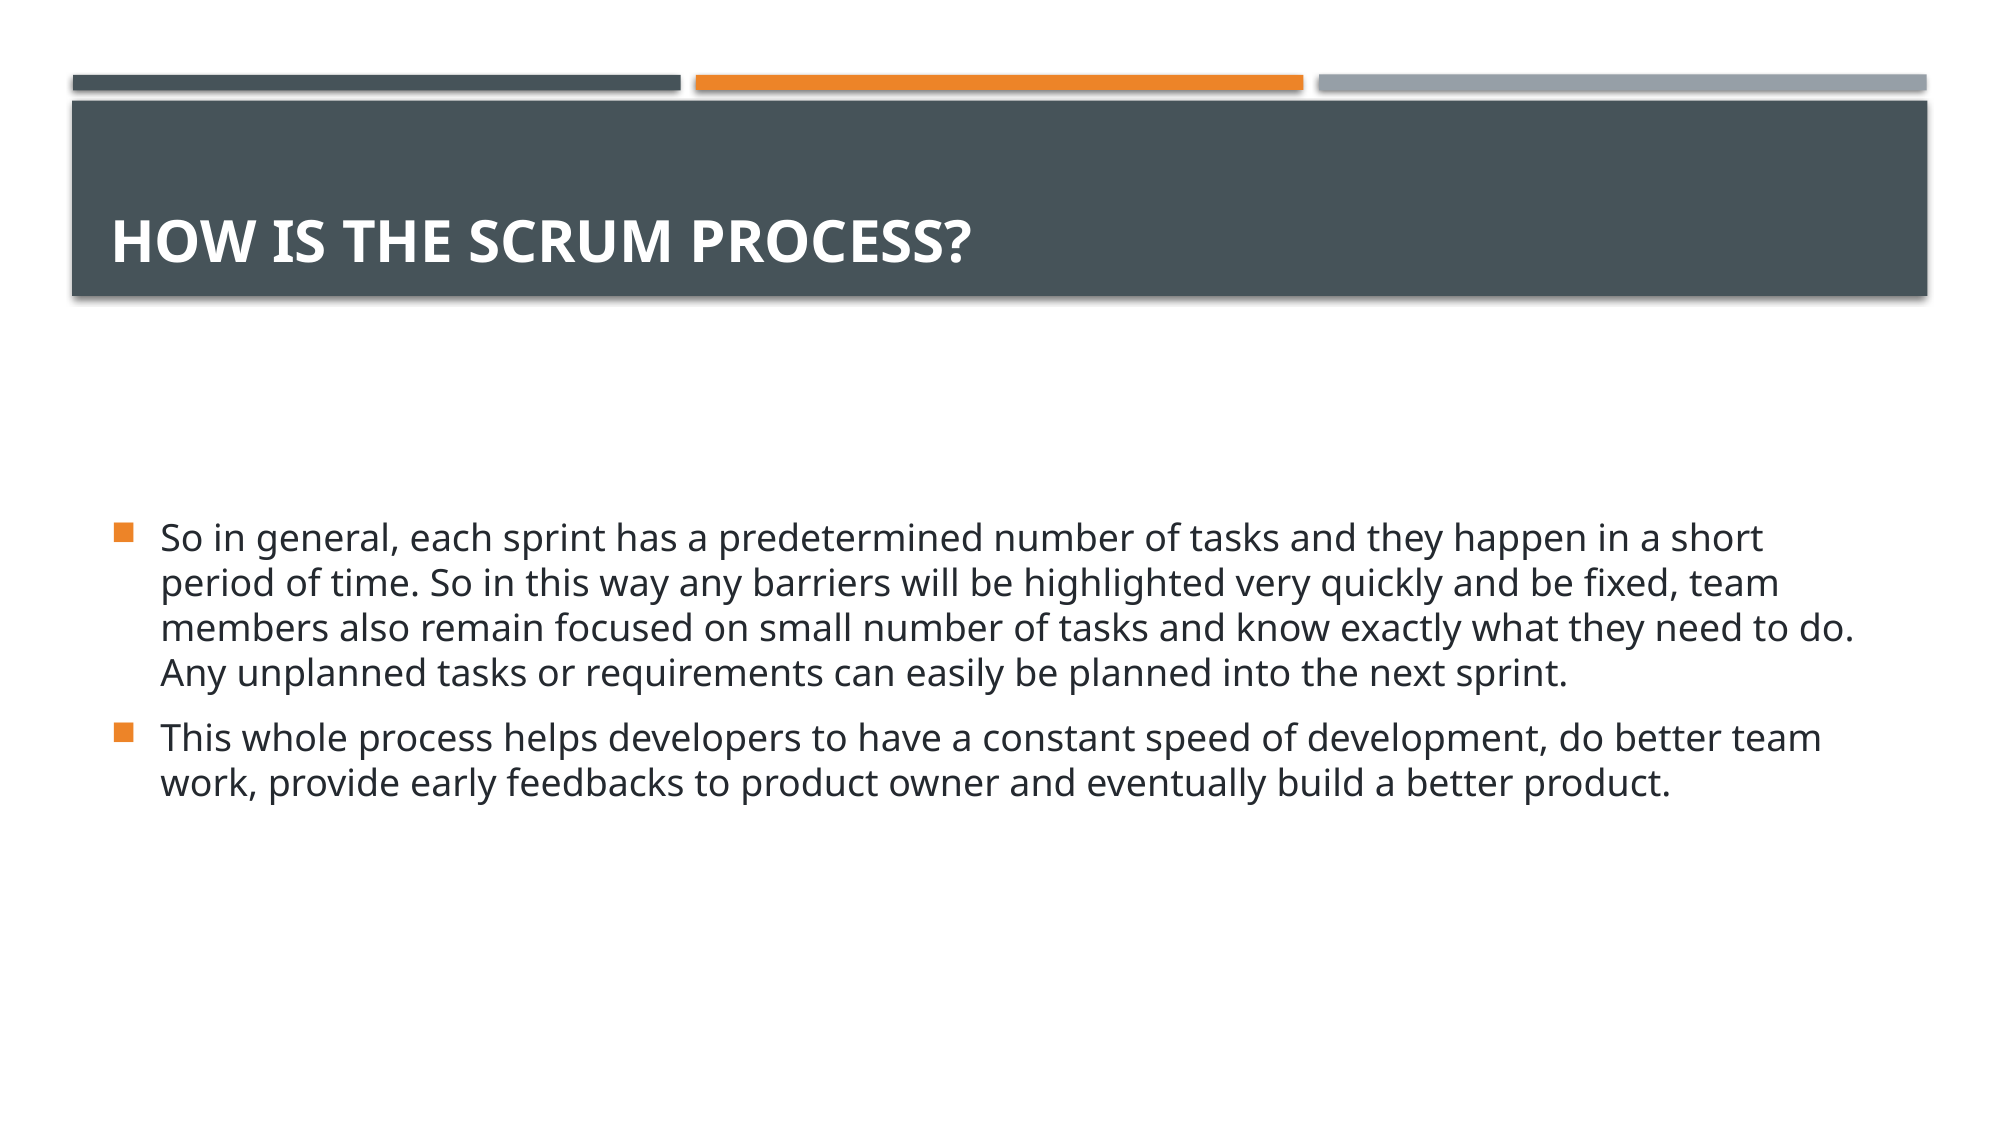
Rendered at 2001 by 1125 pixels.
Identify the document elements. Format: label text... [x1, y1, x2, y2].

list So in general, each sprint has a predetermined number of tasks and they happen in a short period of time. So in this way any barriers will be highlighted very quickly and be fixed, team members also remain focused on small number of tasks and know exactly what they need to do. Any unplanned tasks or requirements can easily be planned into the next sprint. This whole process helps developers to have a constant speed of development, do better team work, provide early feedbacks to product owner and eventually build a better product. [95, 357, 1905, 962]
title How is the Scrum process? [95, 115, 1905, 282]
